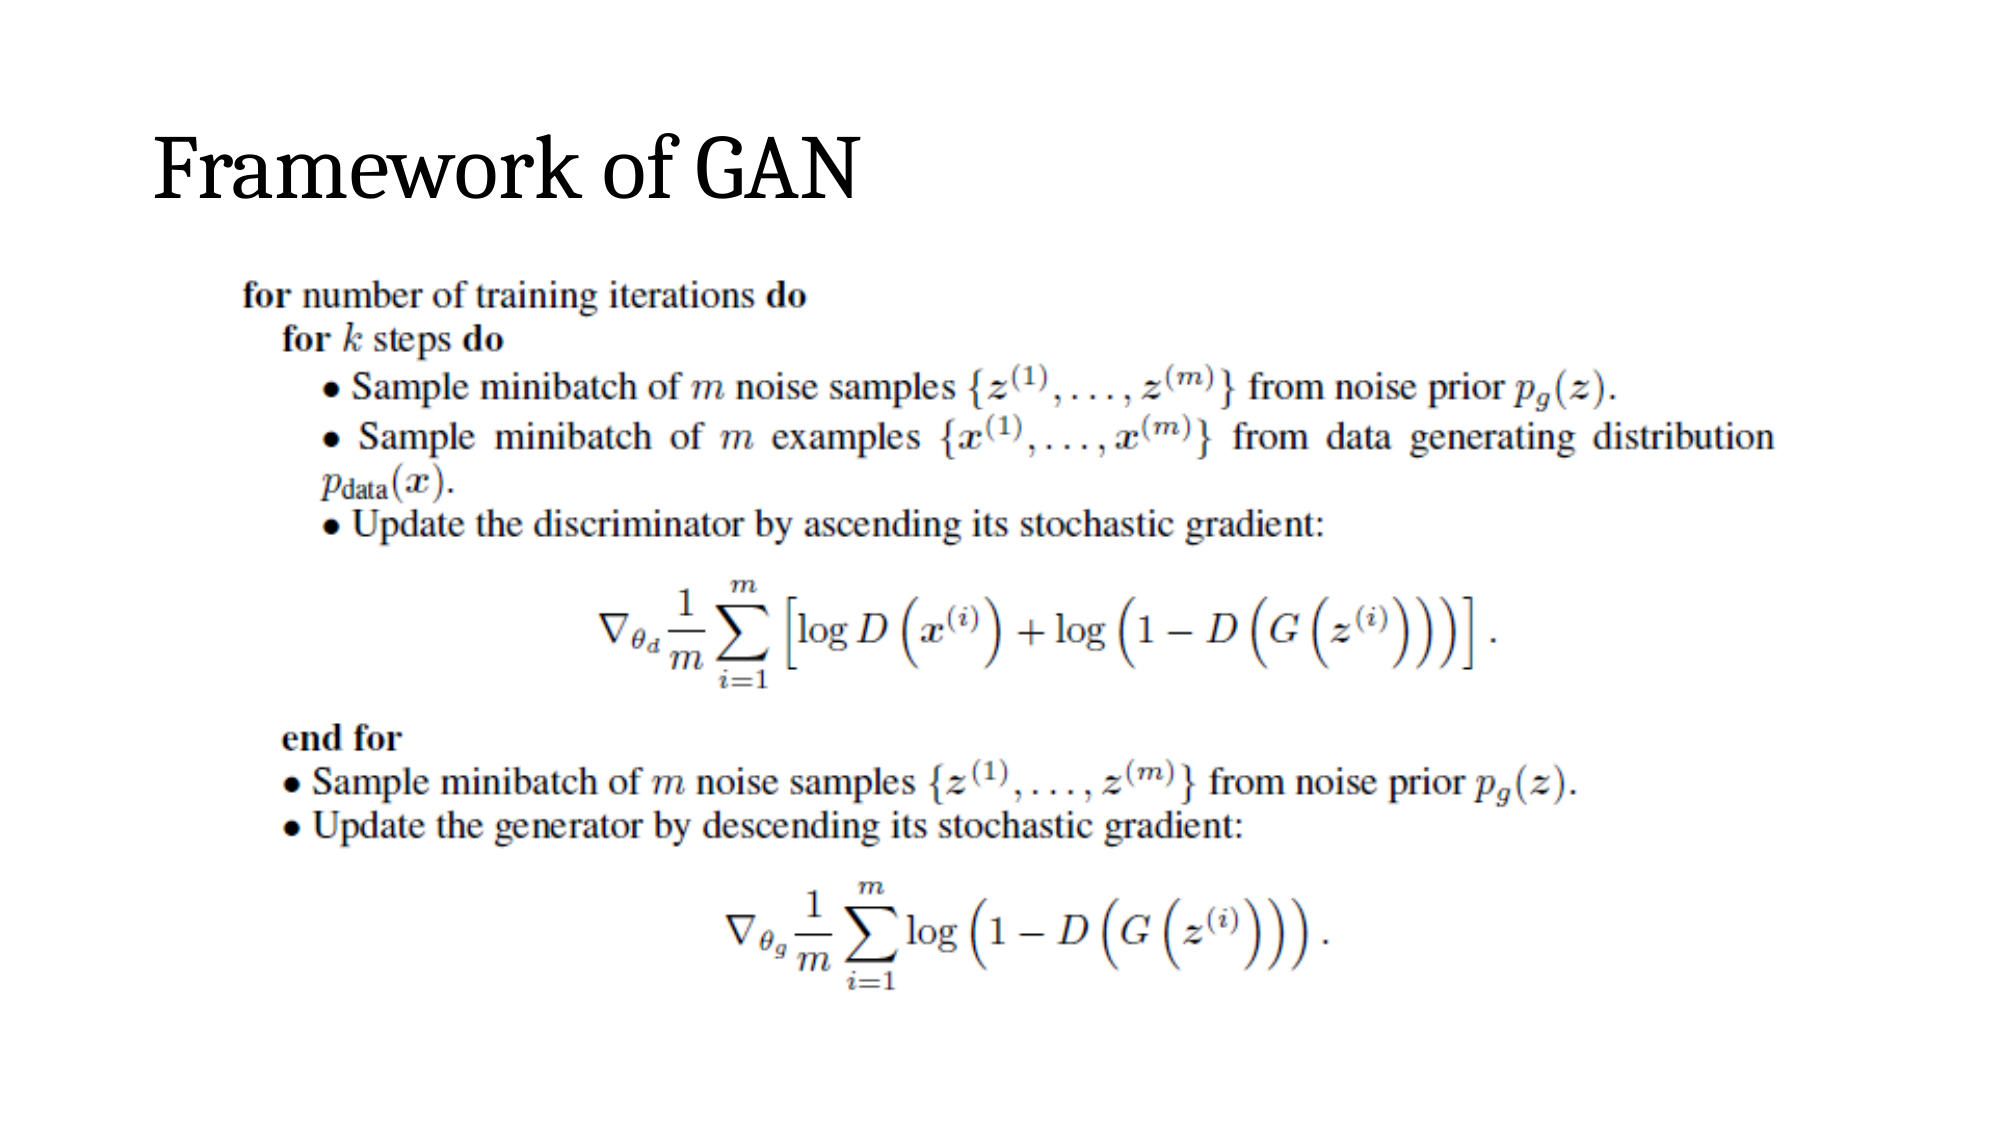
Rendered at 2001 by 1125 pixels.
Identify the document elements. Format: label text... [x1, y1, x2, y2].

picture [207, 277, 1793, 1009]
title Framework of GAN [137, 59, 1863, 278]
